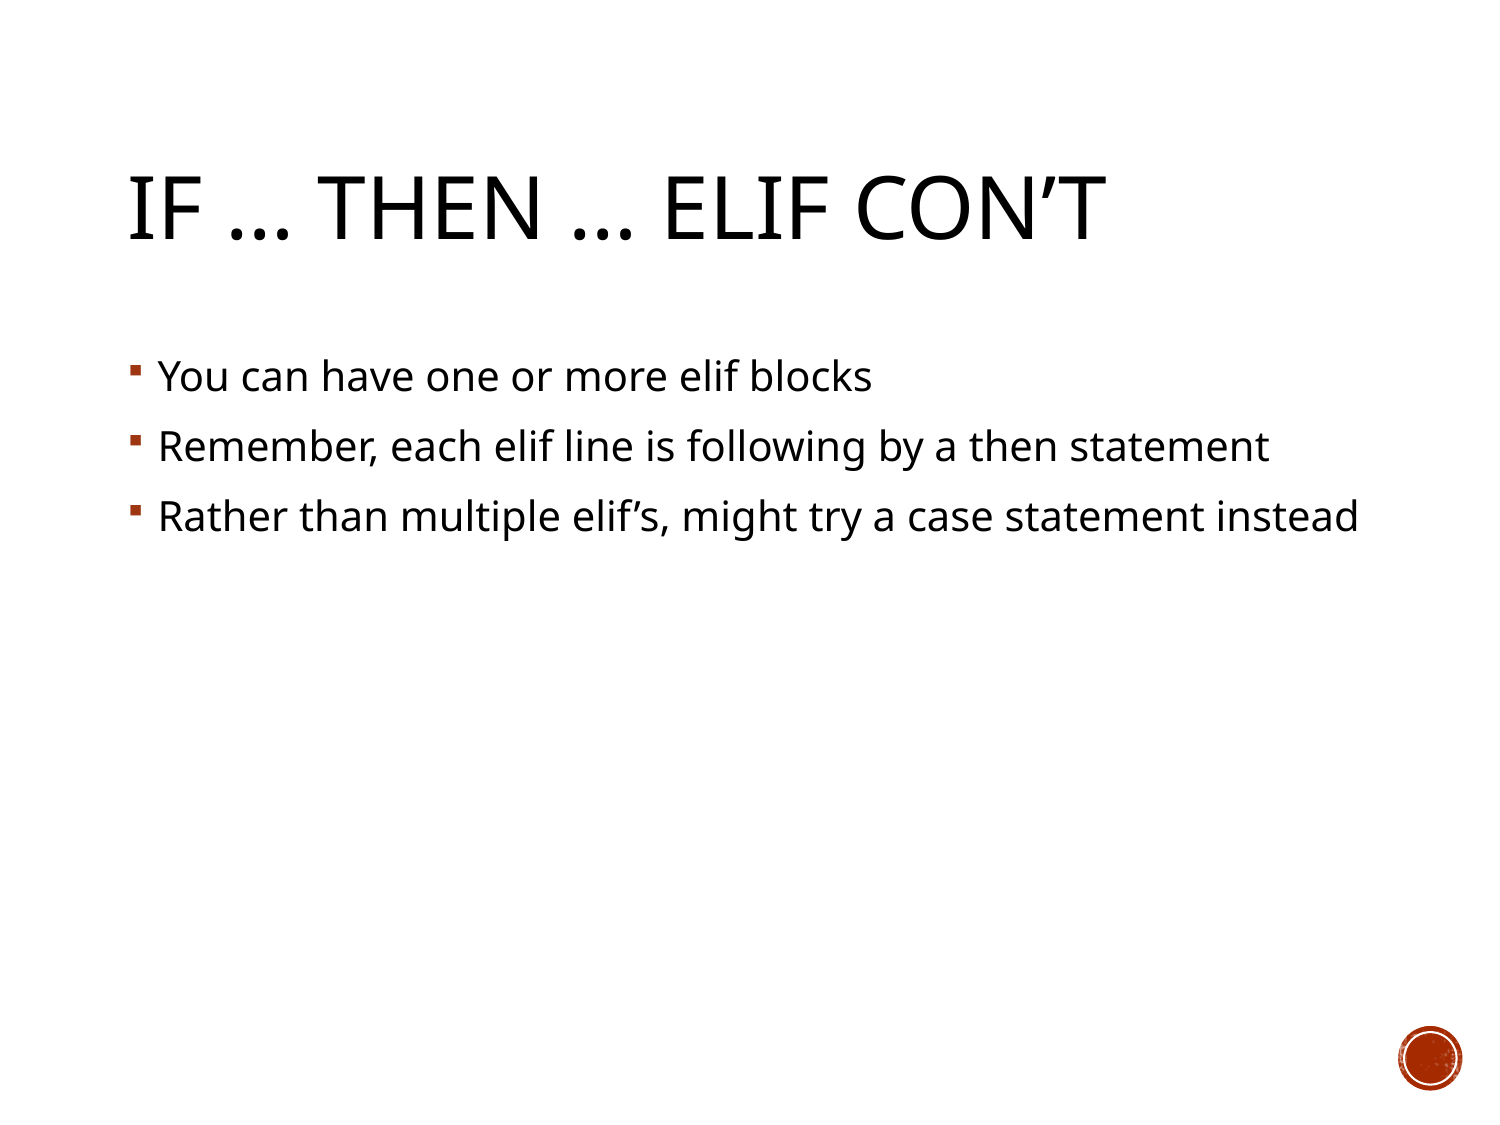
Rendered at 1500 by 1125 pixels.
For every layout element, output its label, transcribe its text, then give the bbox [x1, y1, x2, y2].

title if … then … elif con’t [112, 79, 1388, 344]
list You can have one or more elif blocks Remember, each elif line is following by a then statement Rather than multiple elif’s, might try a case statement instead [112, 348, 1388, 1013]
